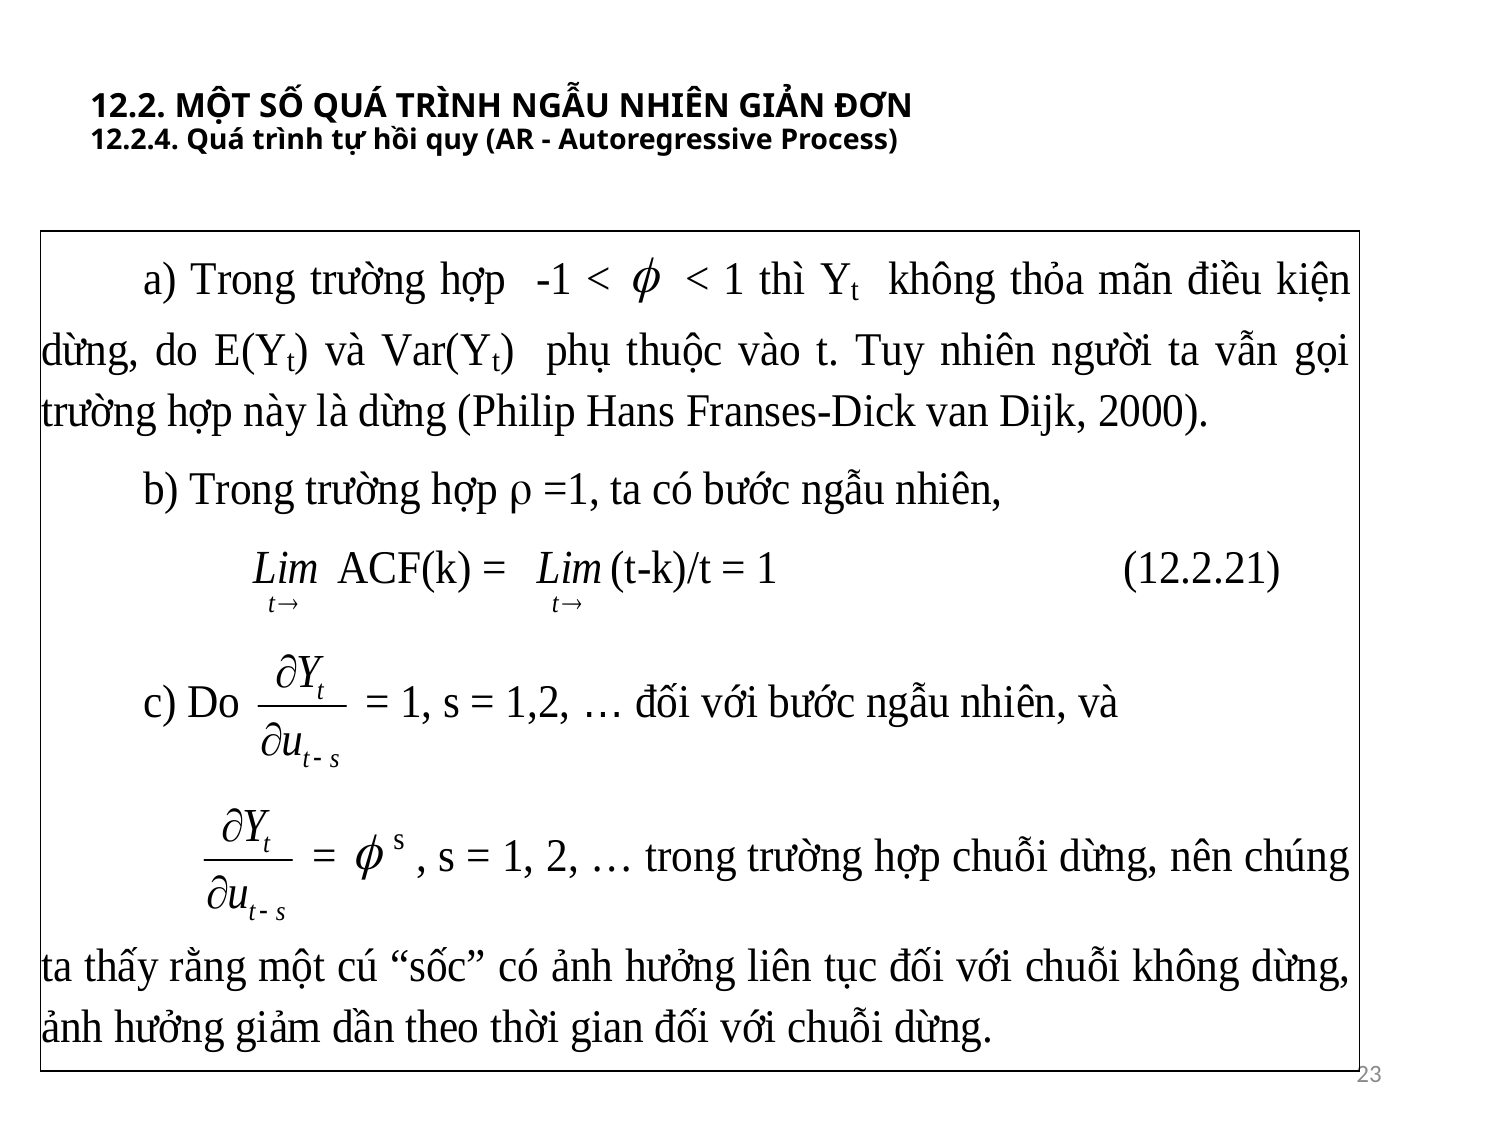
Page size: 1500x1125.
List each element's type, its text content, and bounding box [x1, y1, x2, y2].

title 12.2. MỘT SỐ QUÁ TRÌNH NGẪU NHIÊN GIẢN ĐƠN 12.2.4. Quá trình tự hồi quy (AR - Autoregressive Process) [75, 45, 1353, 230]
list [41, 231, 1359, 1071]
slide_number 23 [1059, 1042, 1397, 1103]
